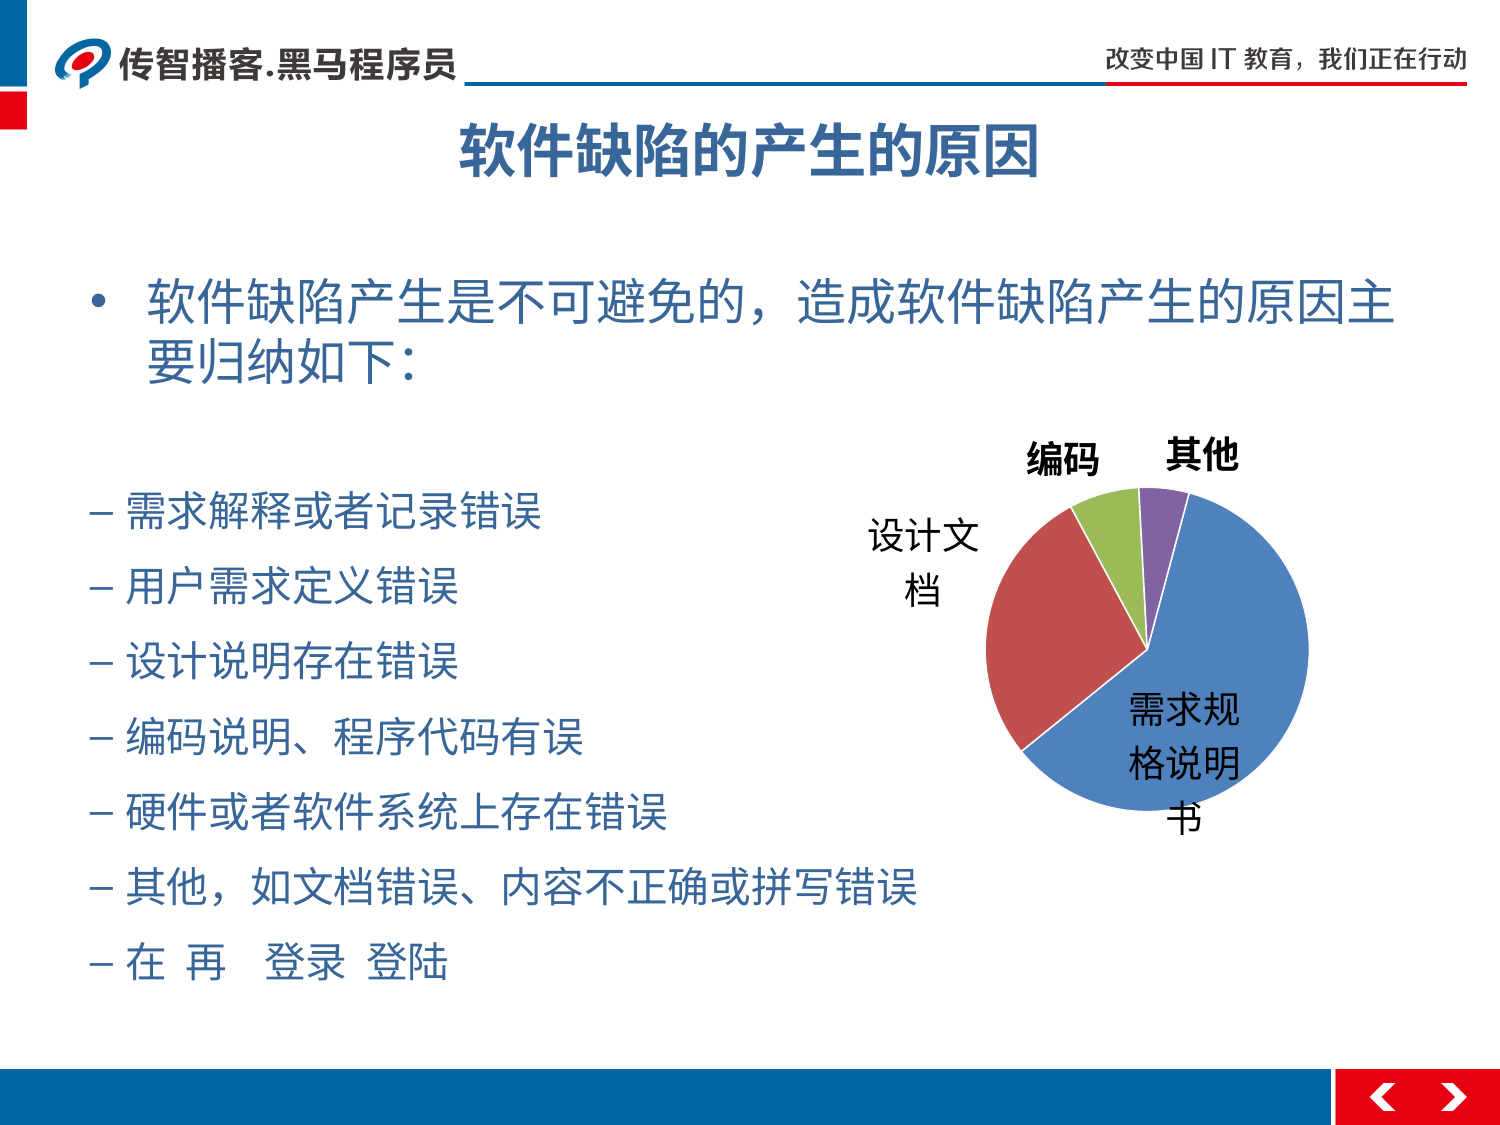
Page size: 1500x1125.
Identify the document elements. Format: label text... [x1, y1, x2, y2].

picture [0, 0, 1500, 1125]
title 软件缺陷的产生的原因 [75, 107, 1425, 208]
chart [815, 344, 1459, 946]
list 软件缺陷产生是不可避免的，造成软件缺陷产生的原因主要归纳如下： 需求解释或者记录错误 用户需求定义错误 设计说明存在错误 编码说明、程序代码有误 硬件或者软件系统上存在错误 其他，如文档错误、内容不正确或拼写错误 在 再 登录 登陆 [75, 262, 1425, 1005]
